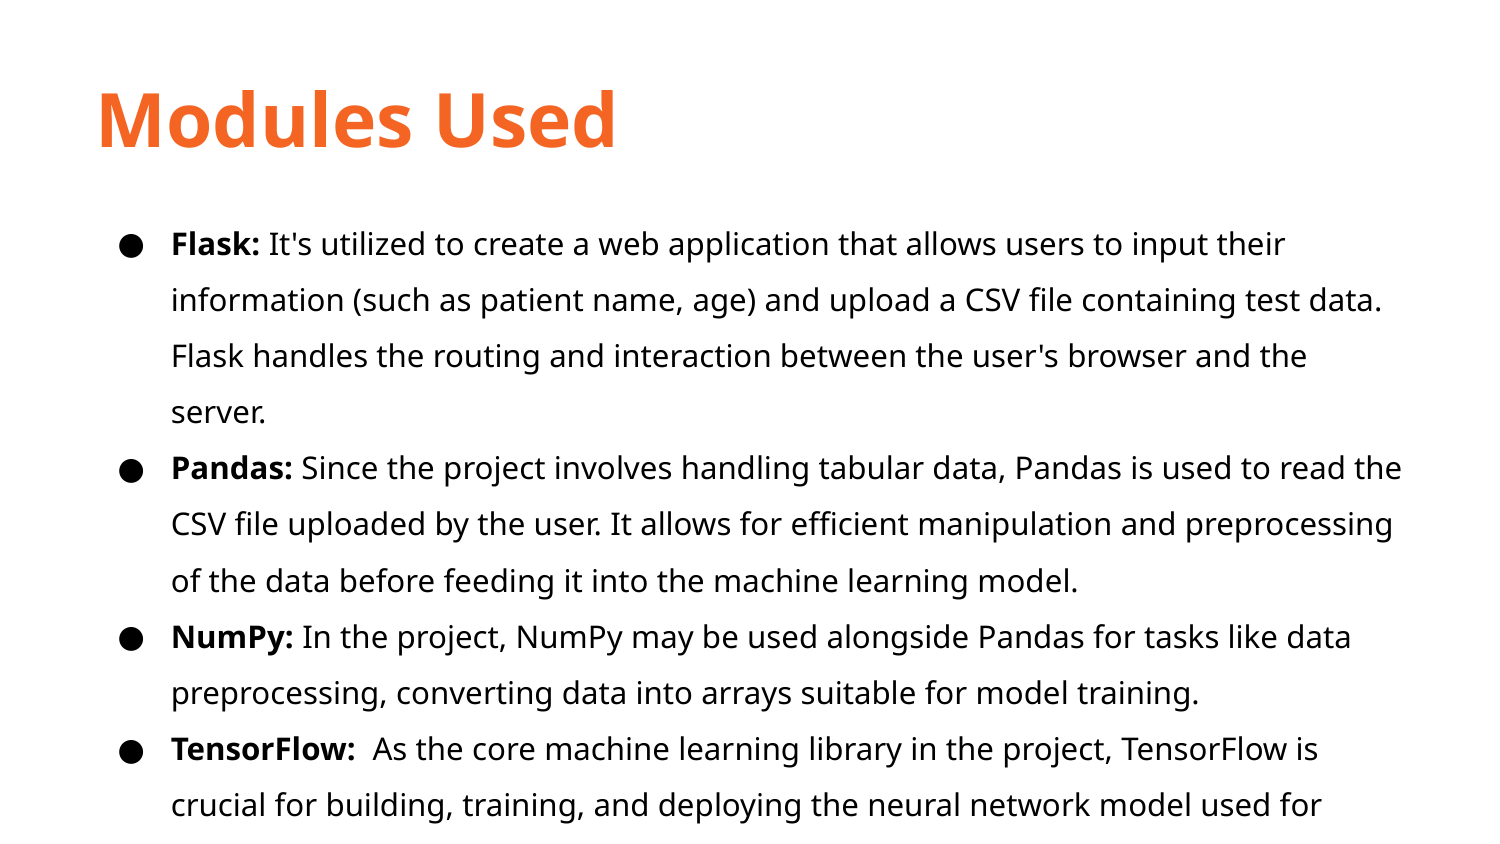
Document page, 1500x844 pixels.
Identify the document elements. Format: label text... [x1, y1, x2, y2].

title Flask: It's utilized to create a web application that allows users to input their information (such as patient name, age) and upload a CSV file containing test data. Flask handles the routing and interaction between the user's browser and the server. Pandas: Since the project involves handling tabular data, Pandas is used to read the CSV file uploaded by the user. It allows for efficient manipulation and preprocessing of the data before feeding it into the machine learning model. NumPy: In the project, NumPy may be used alongside Pandas for tasks like data preprocessing, converting data into arrays suitable for model training. TensorFlow: As the core machine learning library in the project, TensorFlow is crucial for building, training, and deploying the neural network model used for cancer diagnosis. I [80, 190, 1420, 844]
title Modules Used [80, 56, 934, 183]
